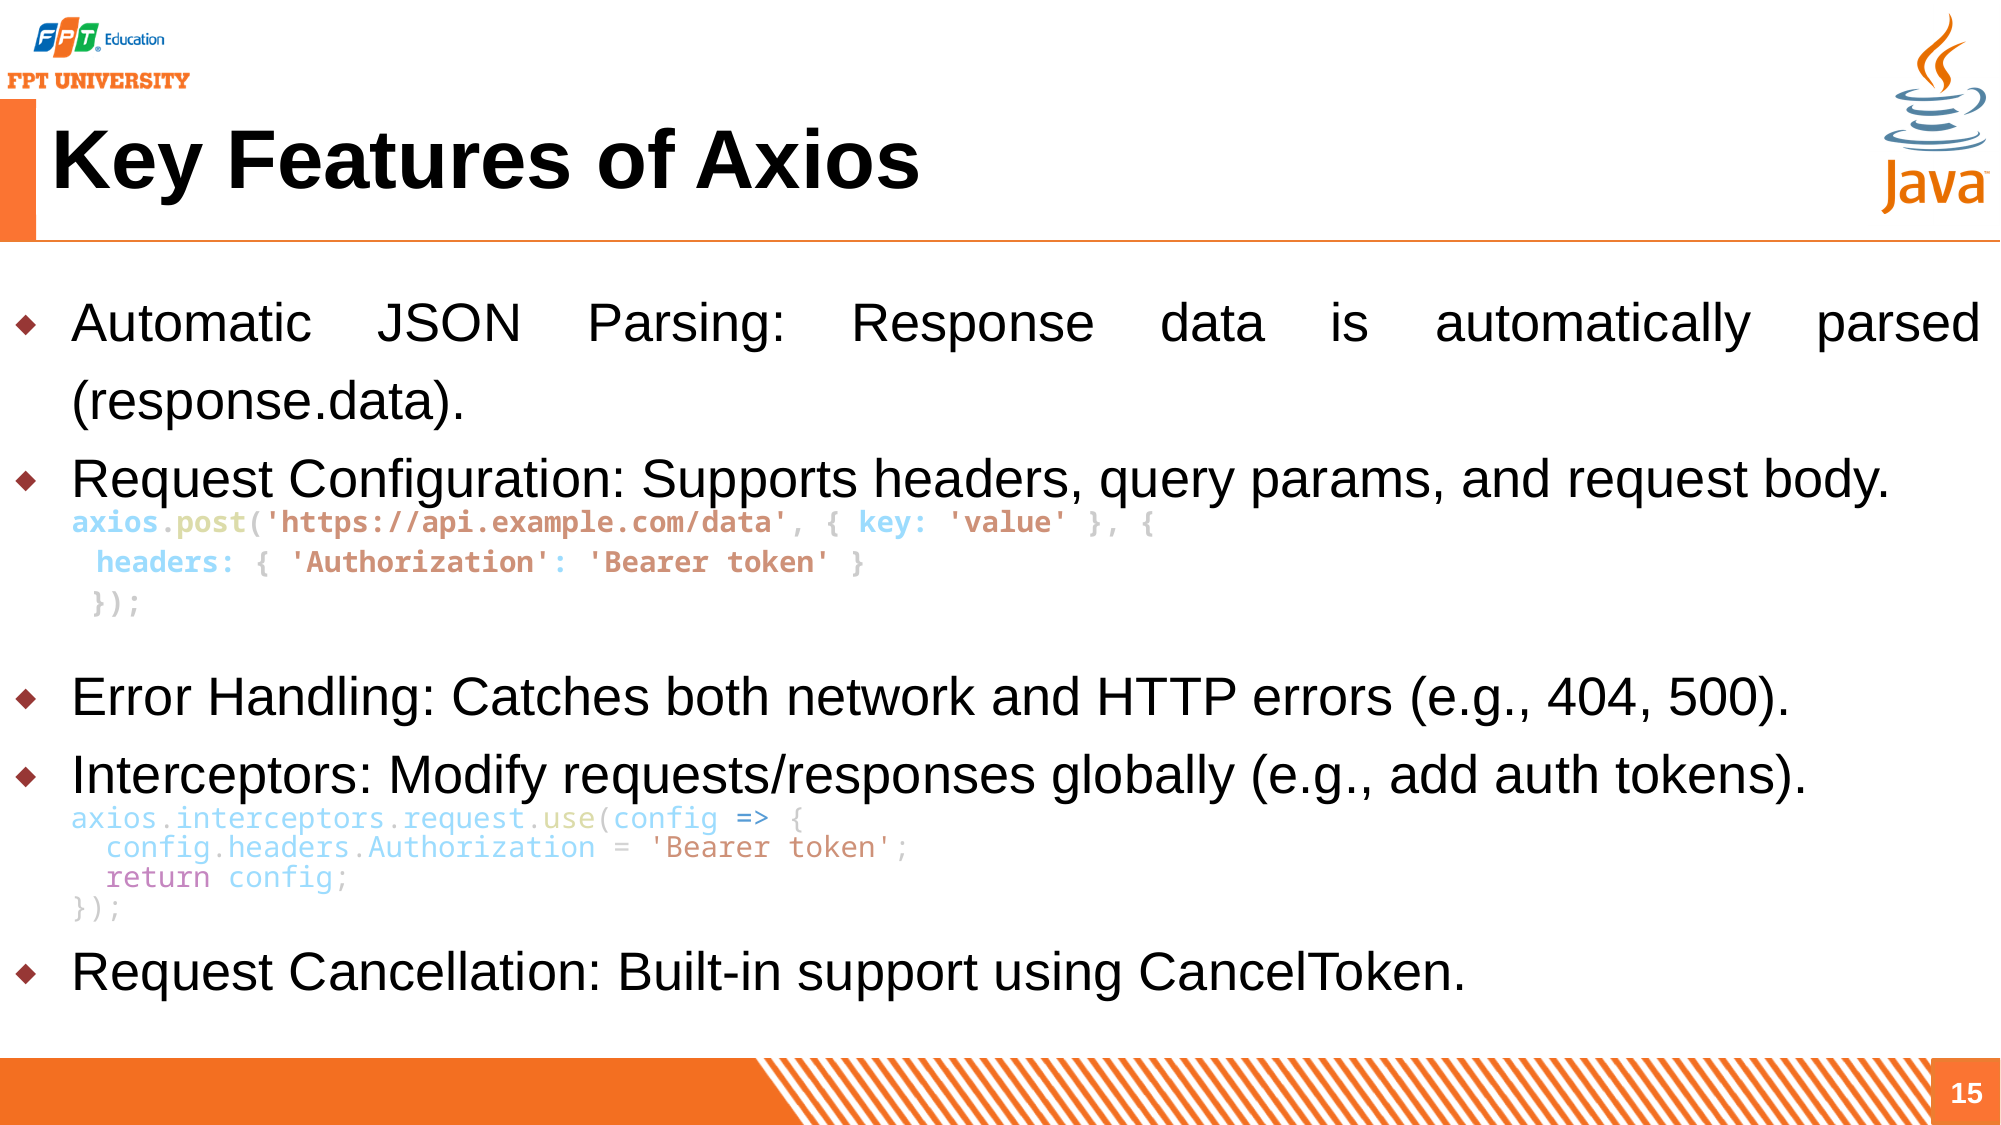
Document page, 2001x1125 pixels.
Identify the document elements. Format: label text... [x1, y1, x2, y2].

picture [1868, 4, 2000, 226]
picture [0, 1058, 1934, 1125]
picture [0, 2, 197, 99]
title Key Features of Axios [36, 108, 1869, 215]
list Automatic JSON Parsing: Response data is automatically parsed (response.data). Request Configuration: Supports headers, query params, and request body. axios.post('https://api.example.com/data', { key: 'value' }, { headers: { 'Authorization': 'Bearer token' } }); Error Handling: Catches both network and HTTP errors (e.g., 404, 500). Interceptors: Modify requests/responses globally (e.g., add auth tokens). axios.interceptors.request.use(config => { config.headers.Authorization = 'Bearer token'; return config; }); Request Cancellation: Built-in support using CancelToken. [0, 266, 2000, 1057]
slide_number 15 [1933, 1059, 2000, 1124]
